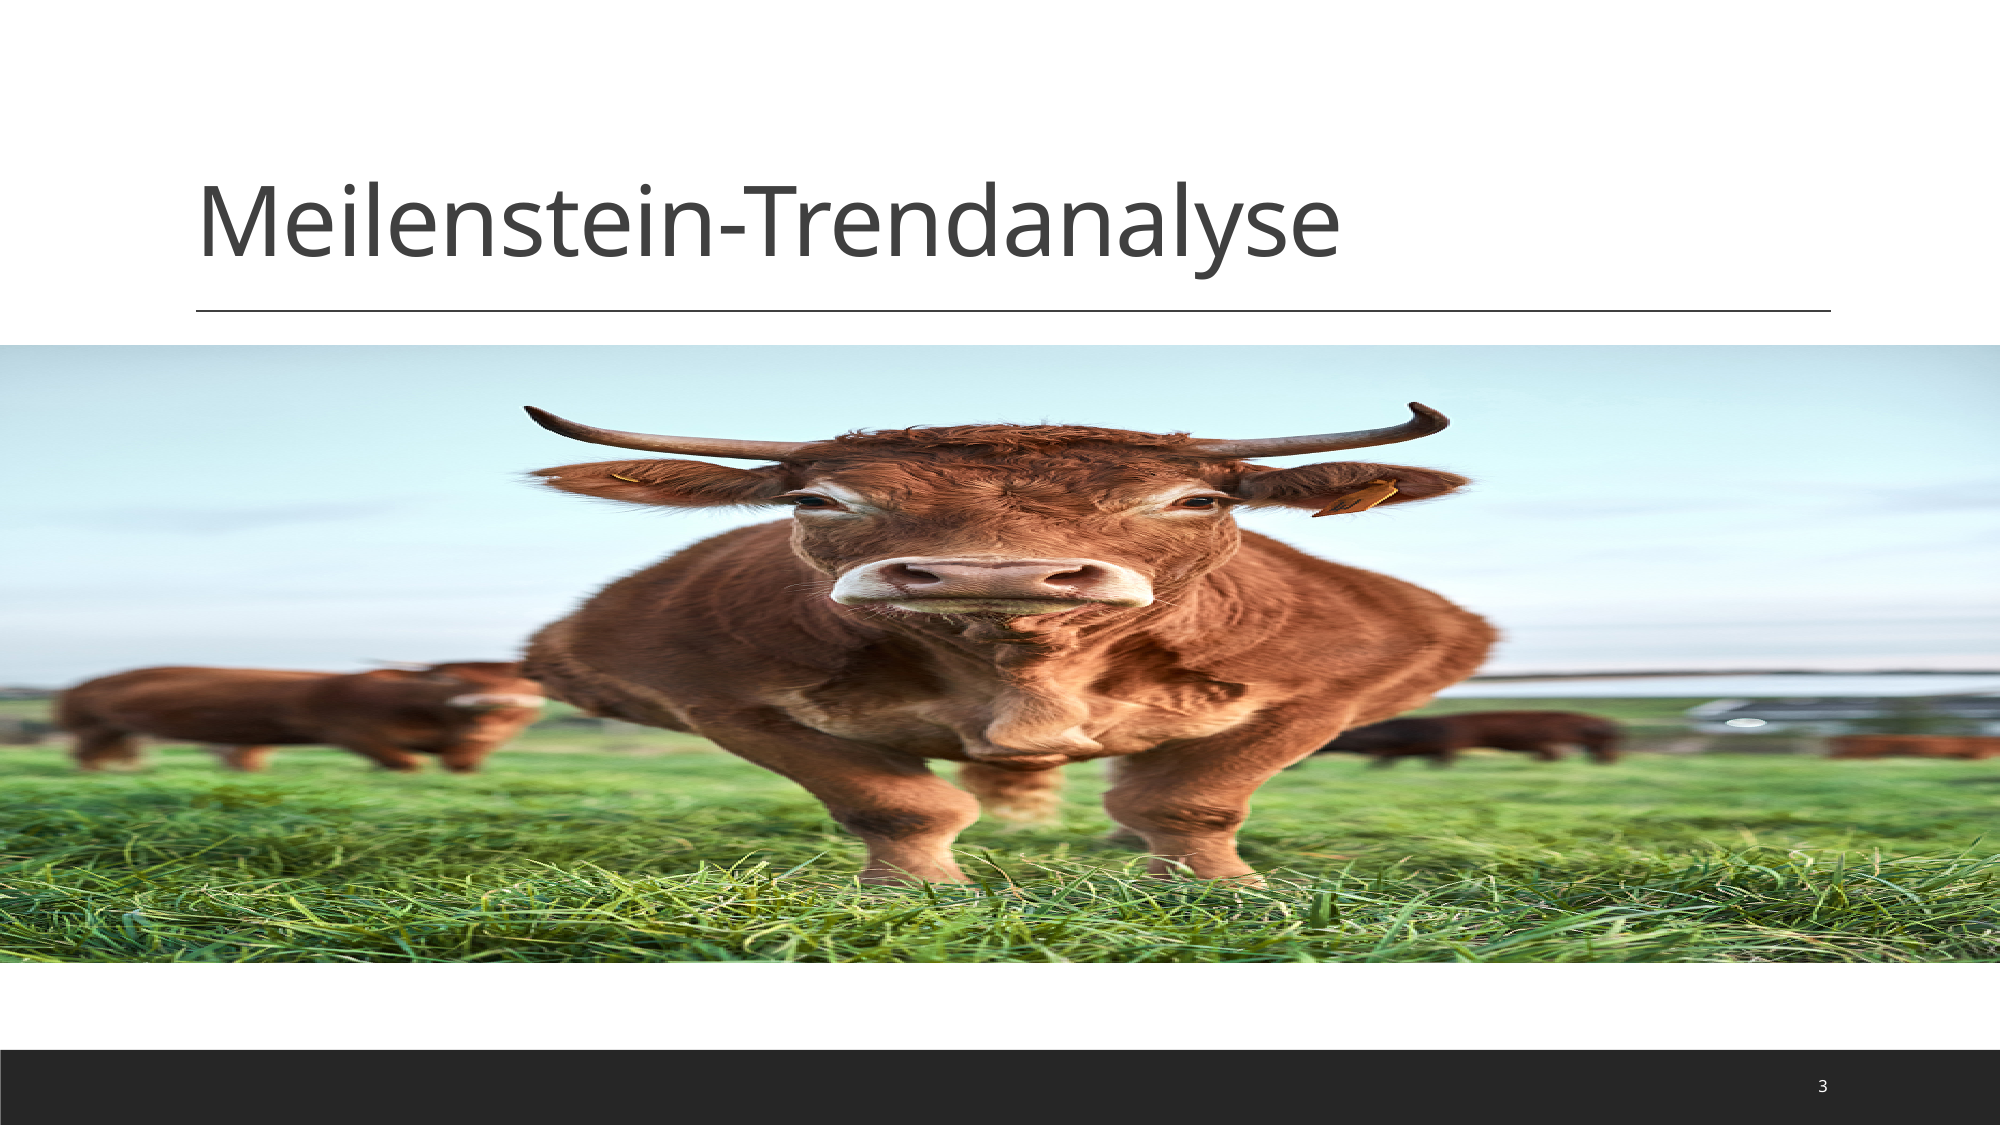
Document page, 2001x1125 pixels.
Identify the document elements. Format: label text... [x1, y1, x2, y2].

title Meilenstein-Trendanalyse [180, 47, 1830, 285]
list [0, 345, 2000, 964]
slide_number 3 [1803, 1057, 1932, 1118]
